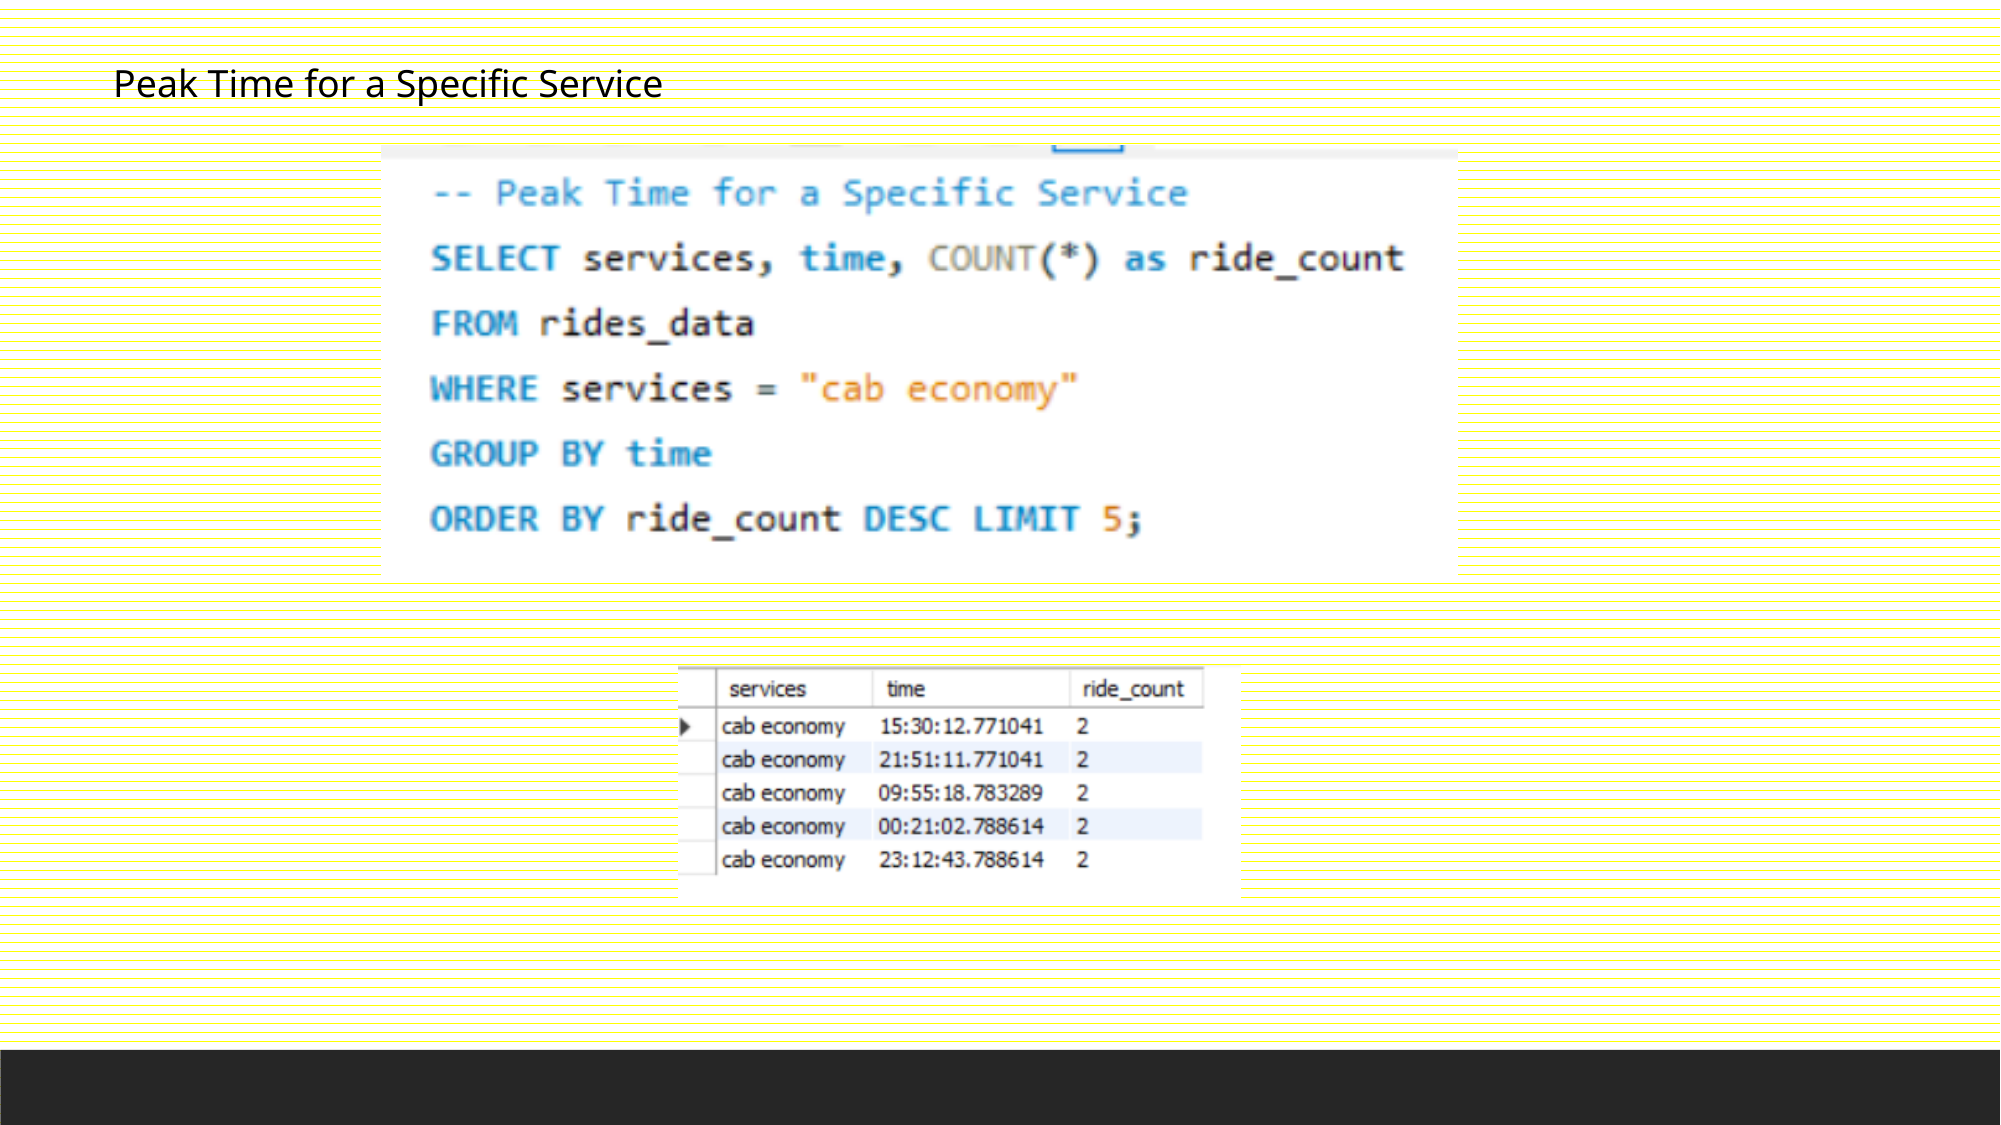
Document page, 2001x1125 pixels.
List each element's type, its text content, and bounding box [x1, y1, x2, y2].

picture [677, 664, 1242, 902]
text_box Peak Time for a Specific Service [78, 52, 1321, 113]
picture [380, 144, 1459, 579]
